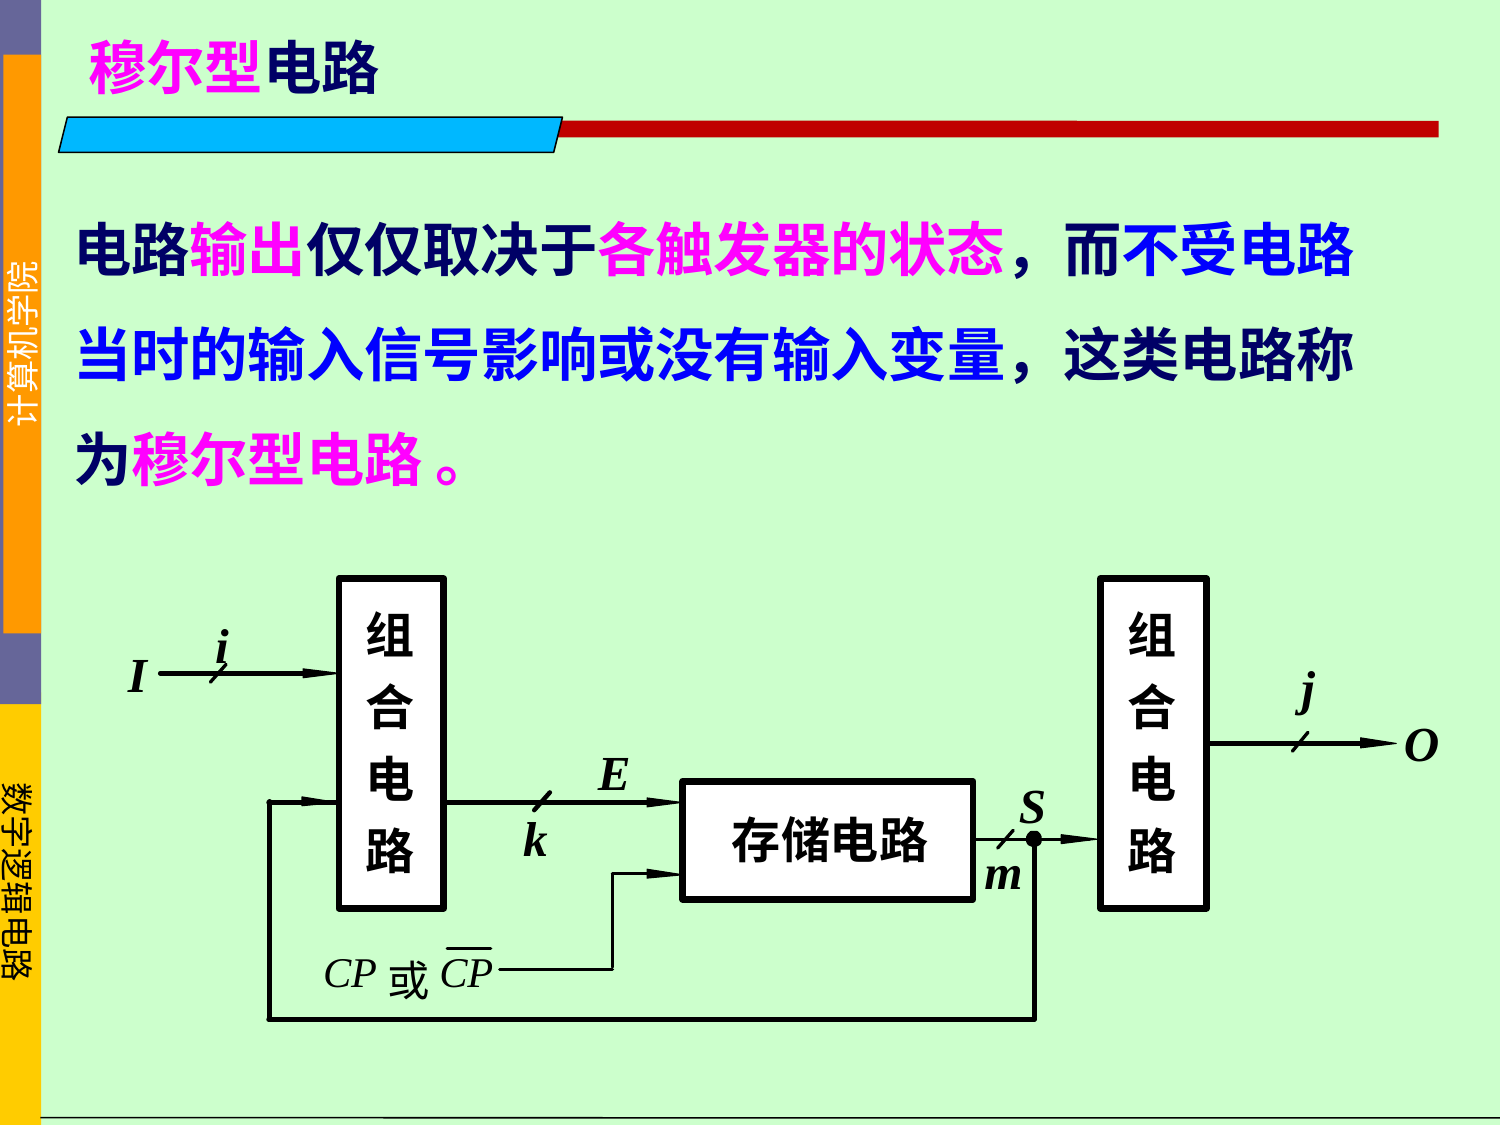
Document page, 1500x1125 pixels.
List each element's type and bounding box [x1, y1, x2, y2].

text_box [58, 23, 1407, 496]
text_box [105, 573, 1453, 1025]
